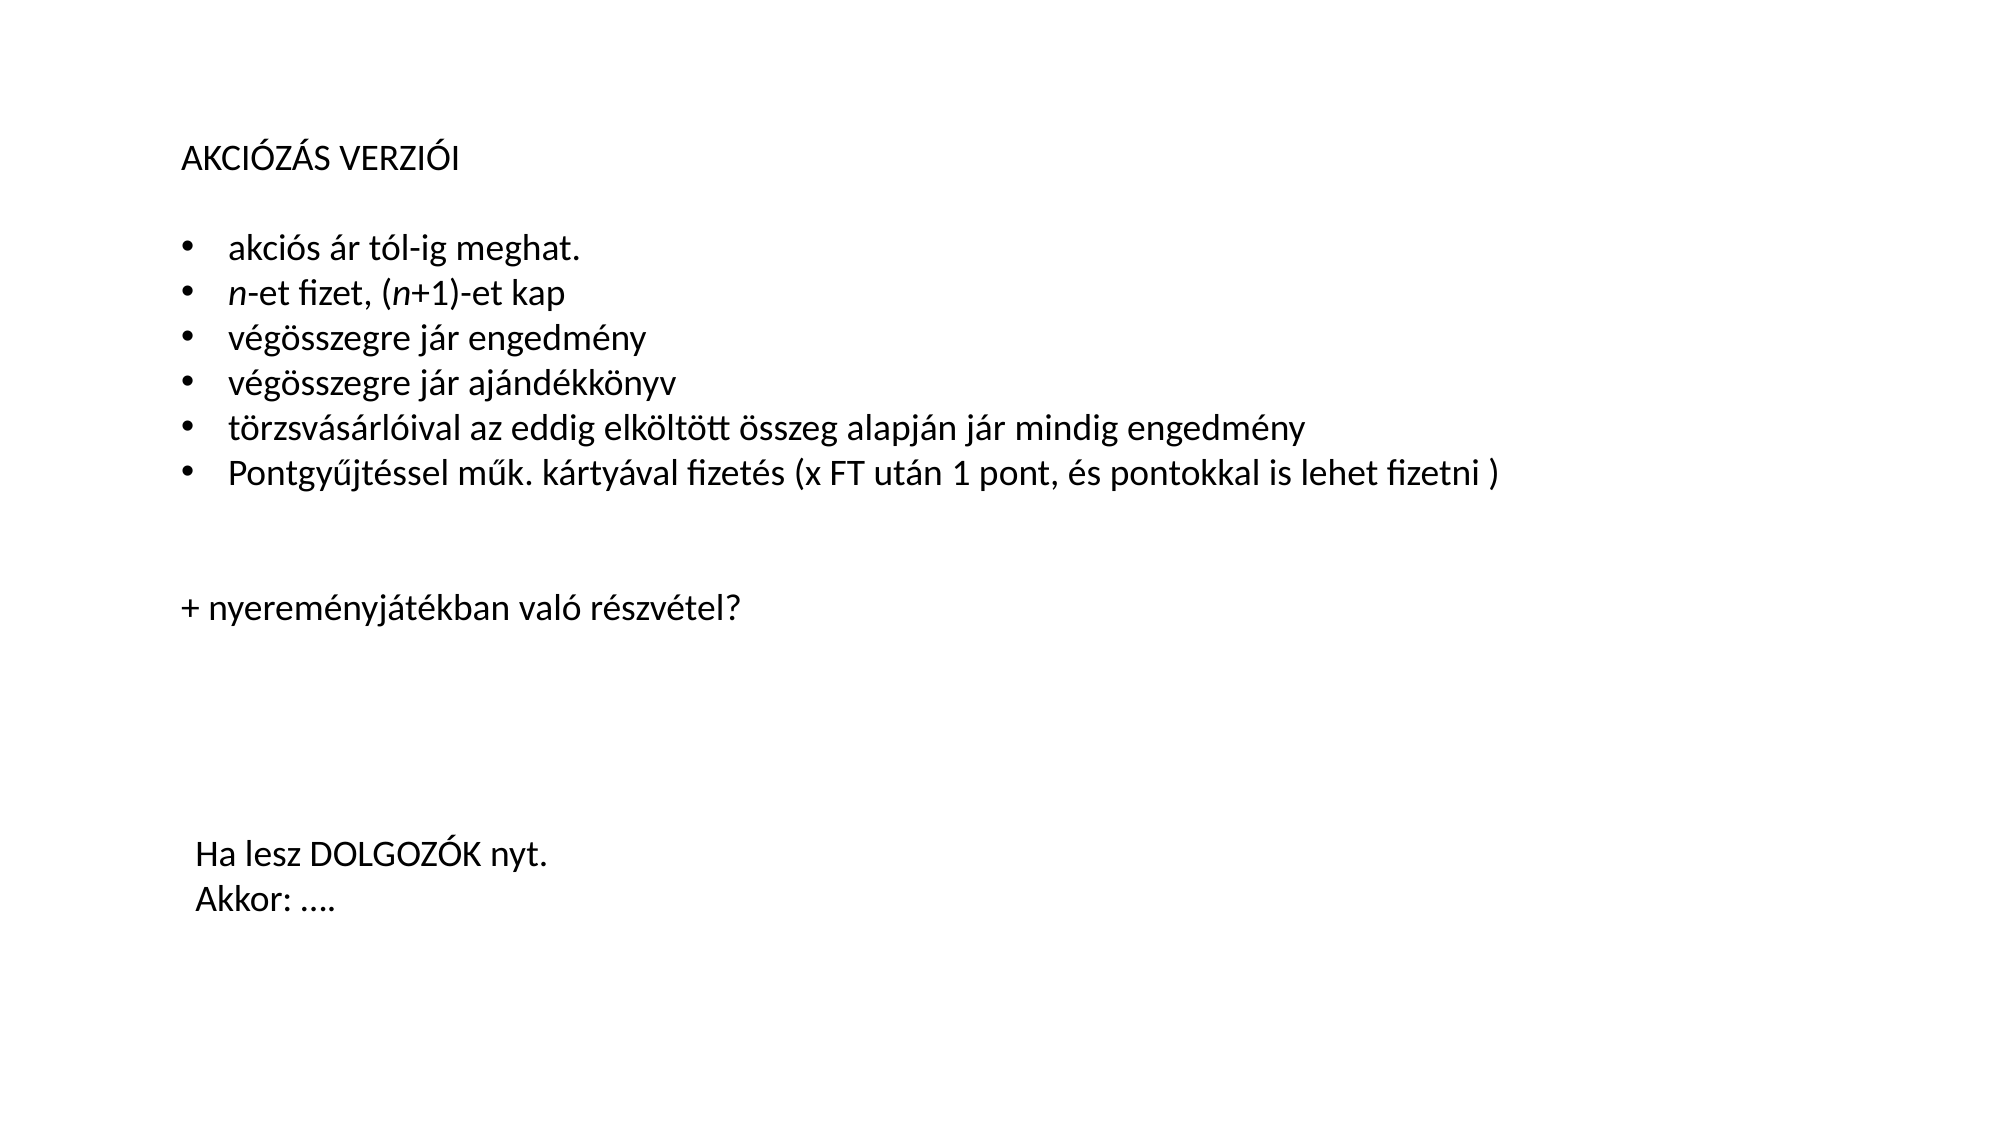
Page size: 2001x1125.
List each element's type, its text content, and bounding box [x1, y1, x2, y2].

text_box Ha lesz DOLGOZÓK nyt. Akkor: …. [180, 821, 1022, 927]
text_box AKCIÓZÁS VERZIÓI akciós ár tól-ig meghat. n-et fizet, (n+1)-et kap végösszegre jár engedmény végösszegre jár ajándékkönyv törzsvásárlóival az eddig elköltött összeg alapján jár mindig engedmény Pontgyűjtéssel műk. kártyával fizetés (x FT után 1 pont, és pontokkal is lehet fizetni ) + nyereményjátékban való részvétel? [166, 125, 1820, 815]
